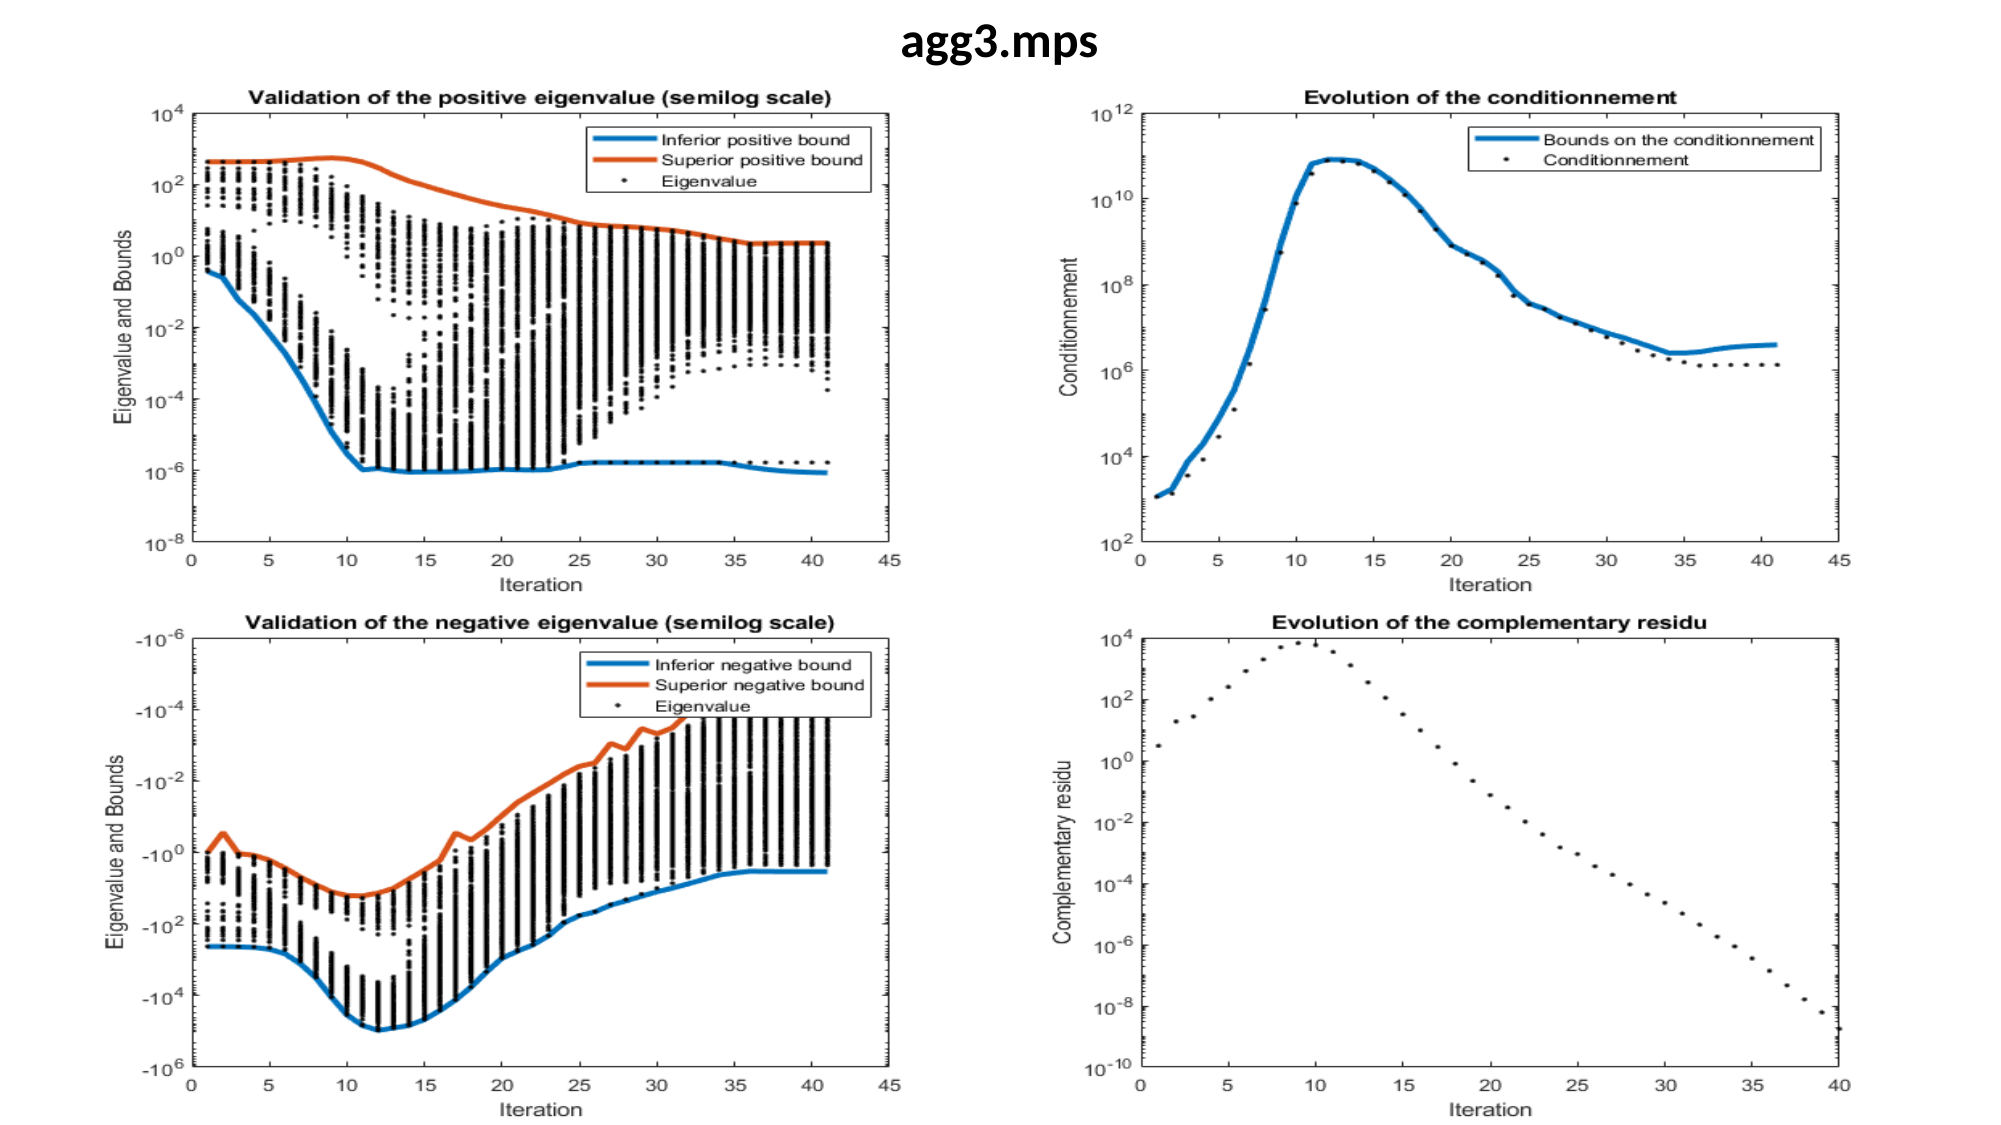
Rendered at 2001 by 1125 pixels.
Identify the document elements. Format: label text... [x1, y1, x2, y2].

picture [1024, 74, 1925, 1125]
picture [74, 74, 975, 1125]
text_box agg3.mps [885, 0, 1114, 135]
